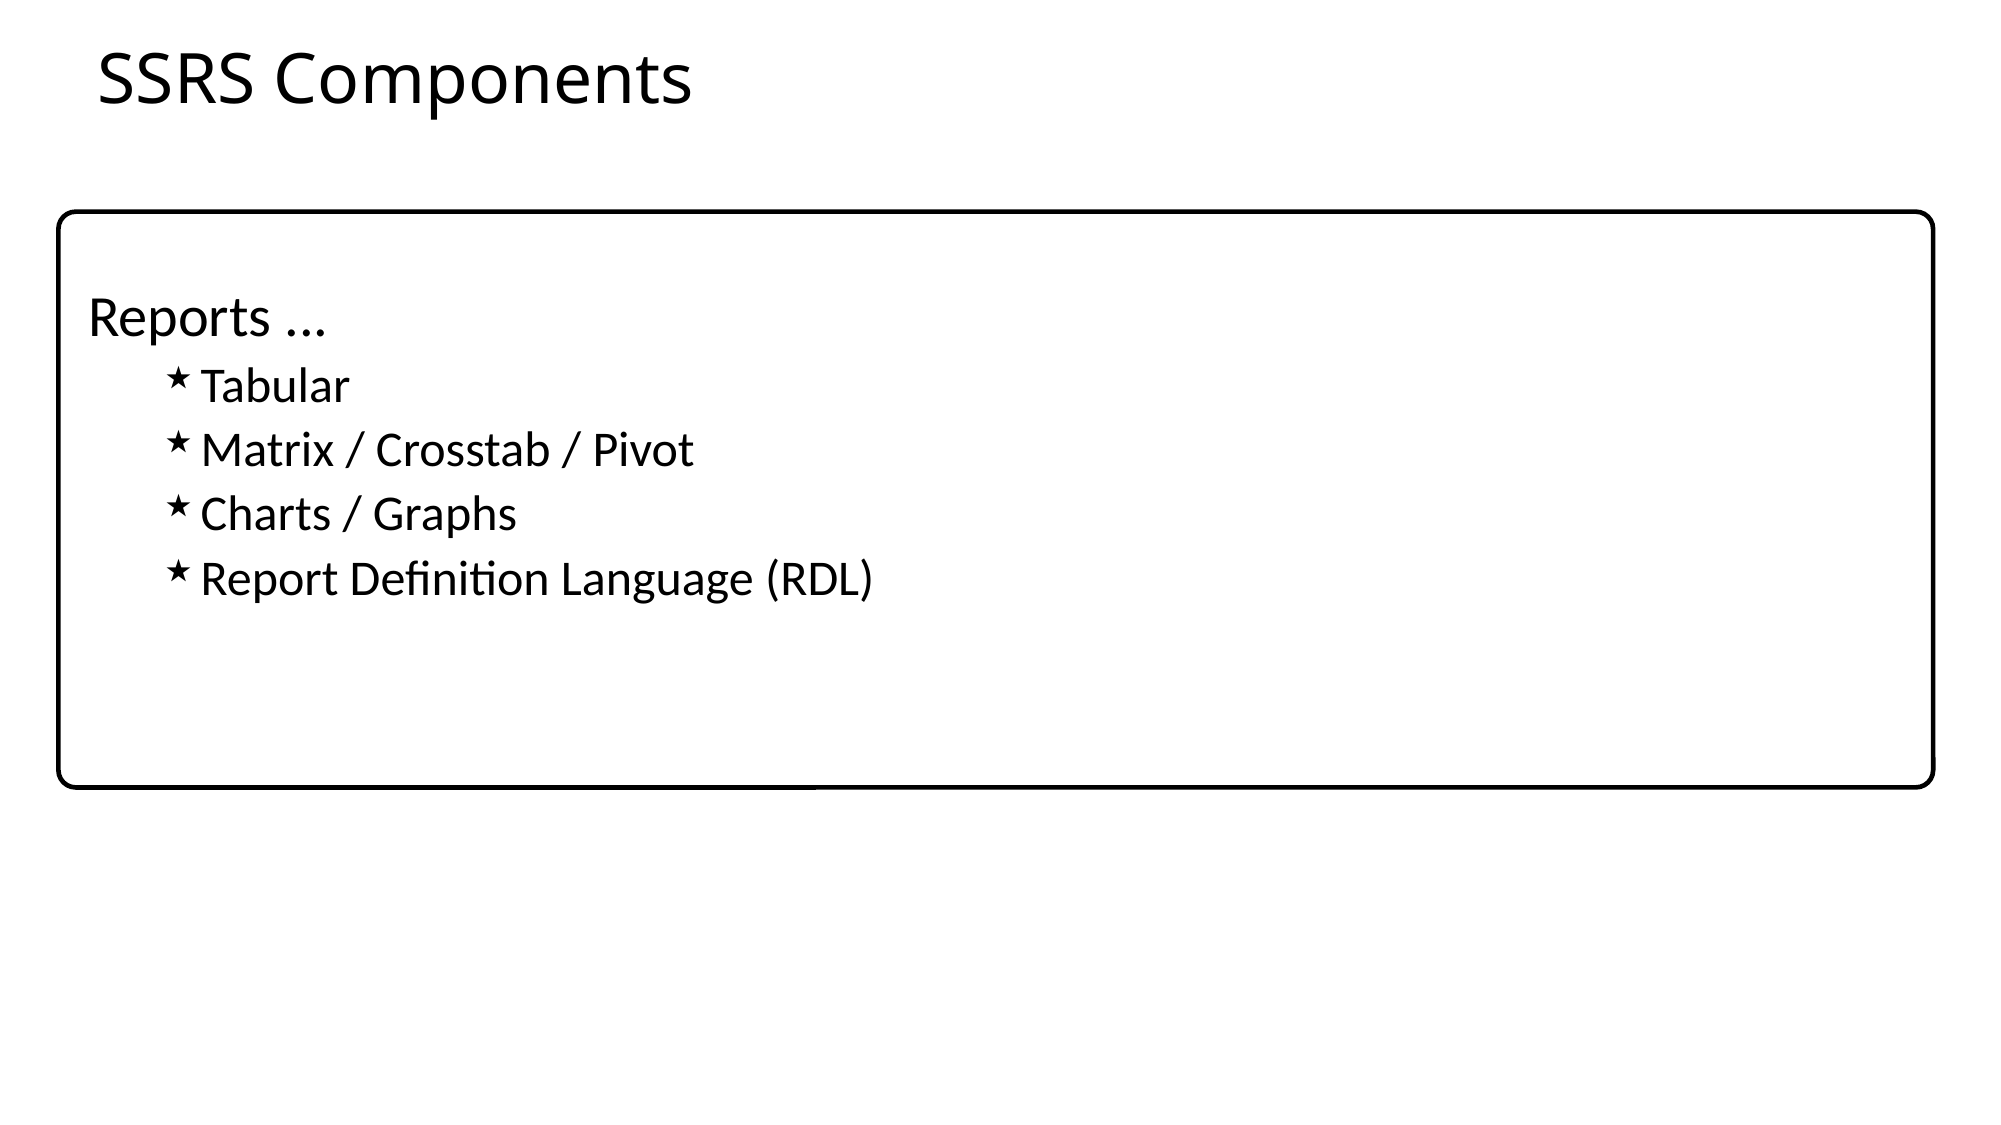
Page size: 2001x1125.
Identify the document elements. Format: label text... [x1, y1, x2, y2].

title SSRS Components [82, 35, 1920, 127]
text_box [57, 210, 1935, 789]
